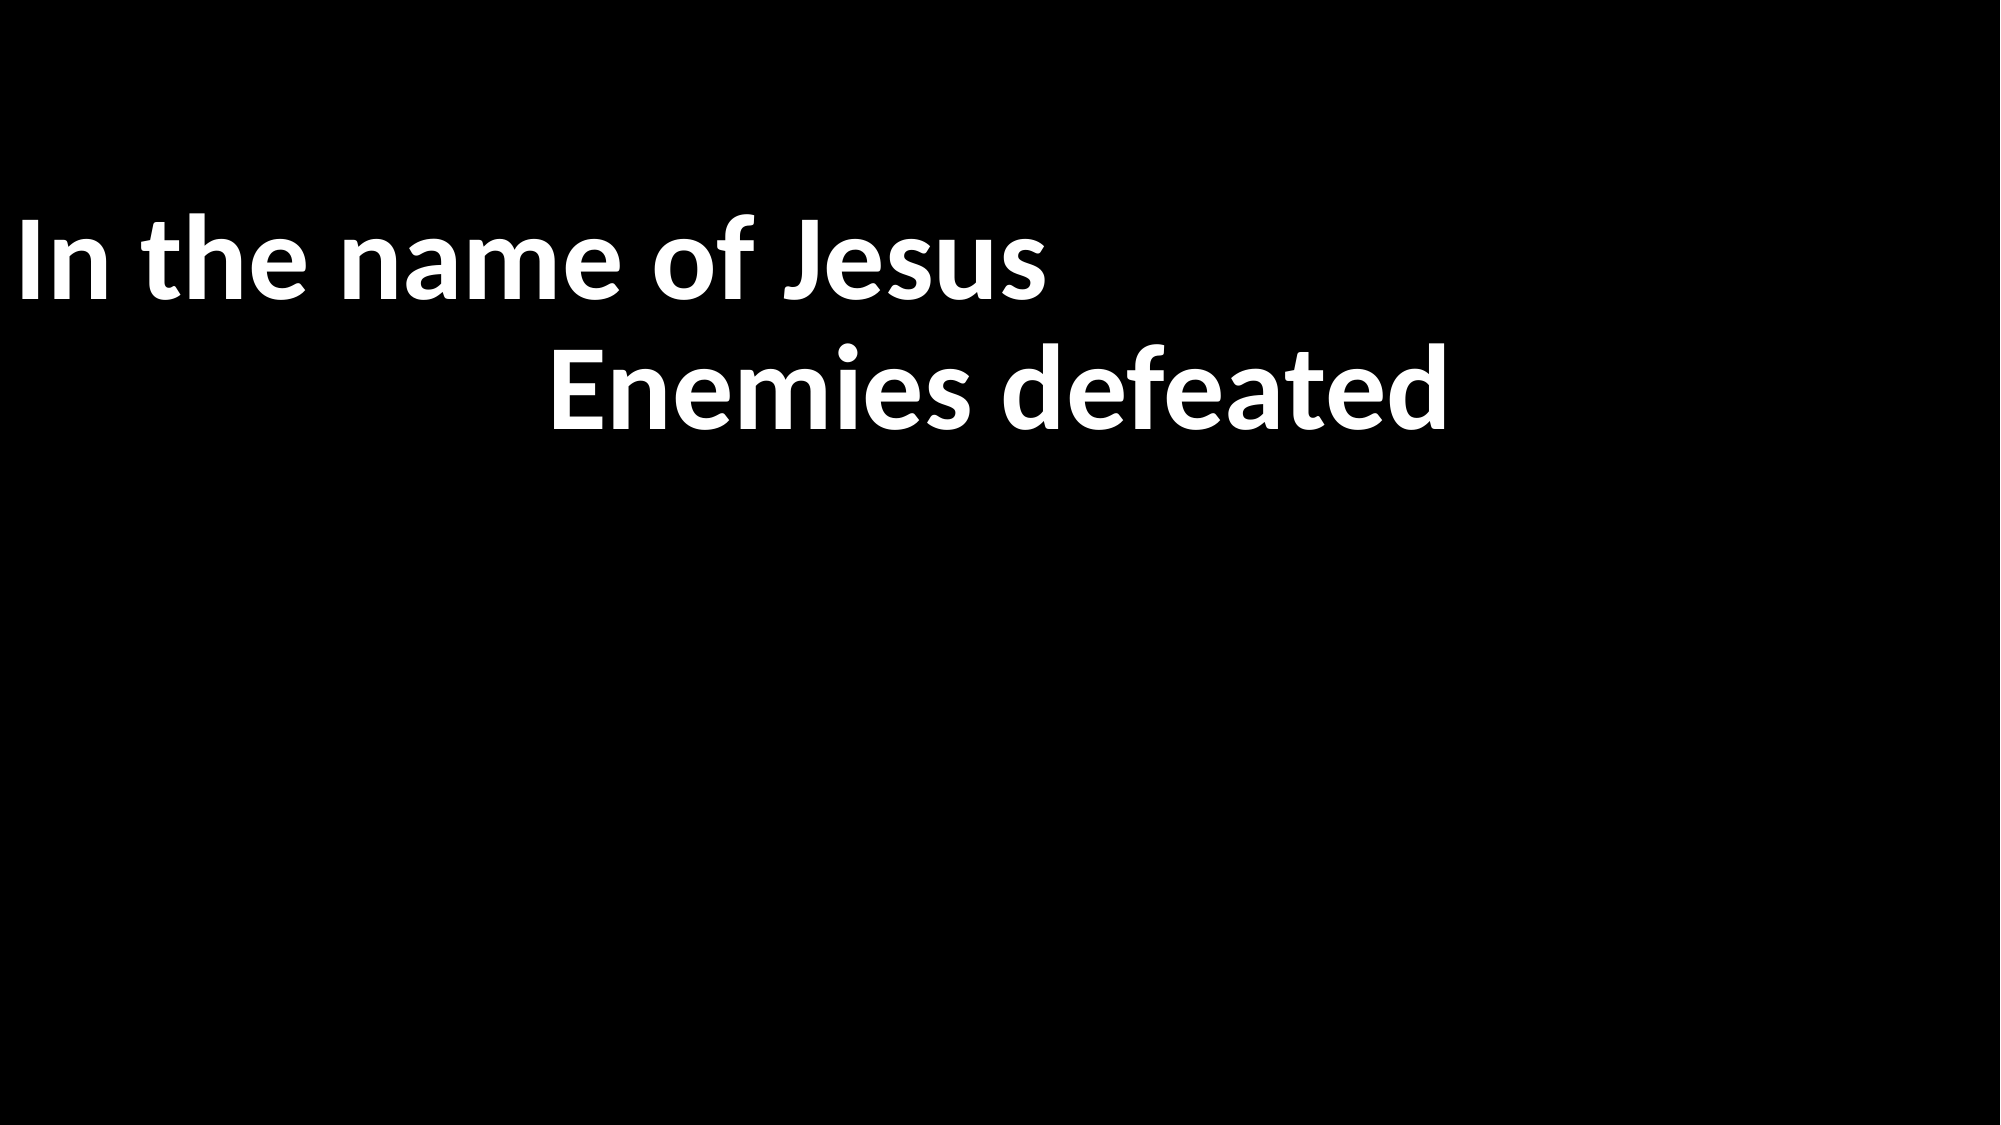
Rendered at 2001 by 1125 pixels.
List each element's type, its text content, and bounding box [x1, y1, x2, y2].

list In the name of Jesus Enemies defeated [0, 109, 2000, 464]
